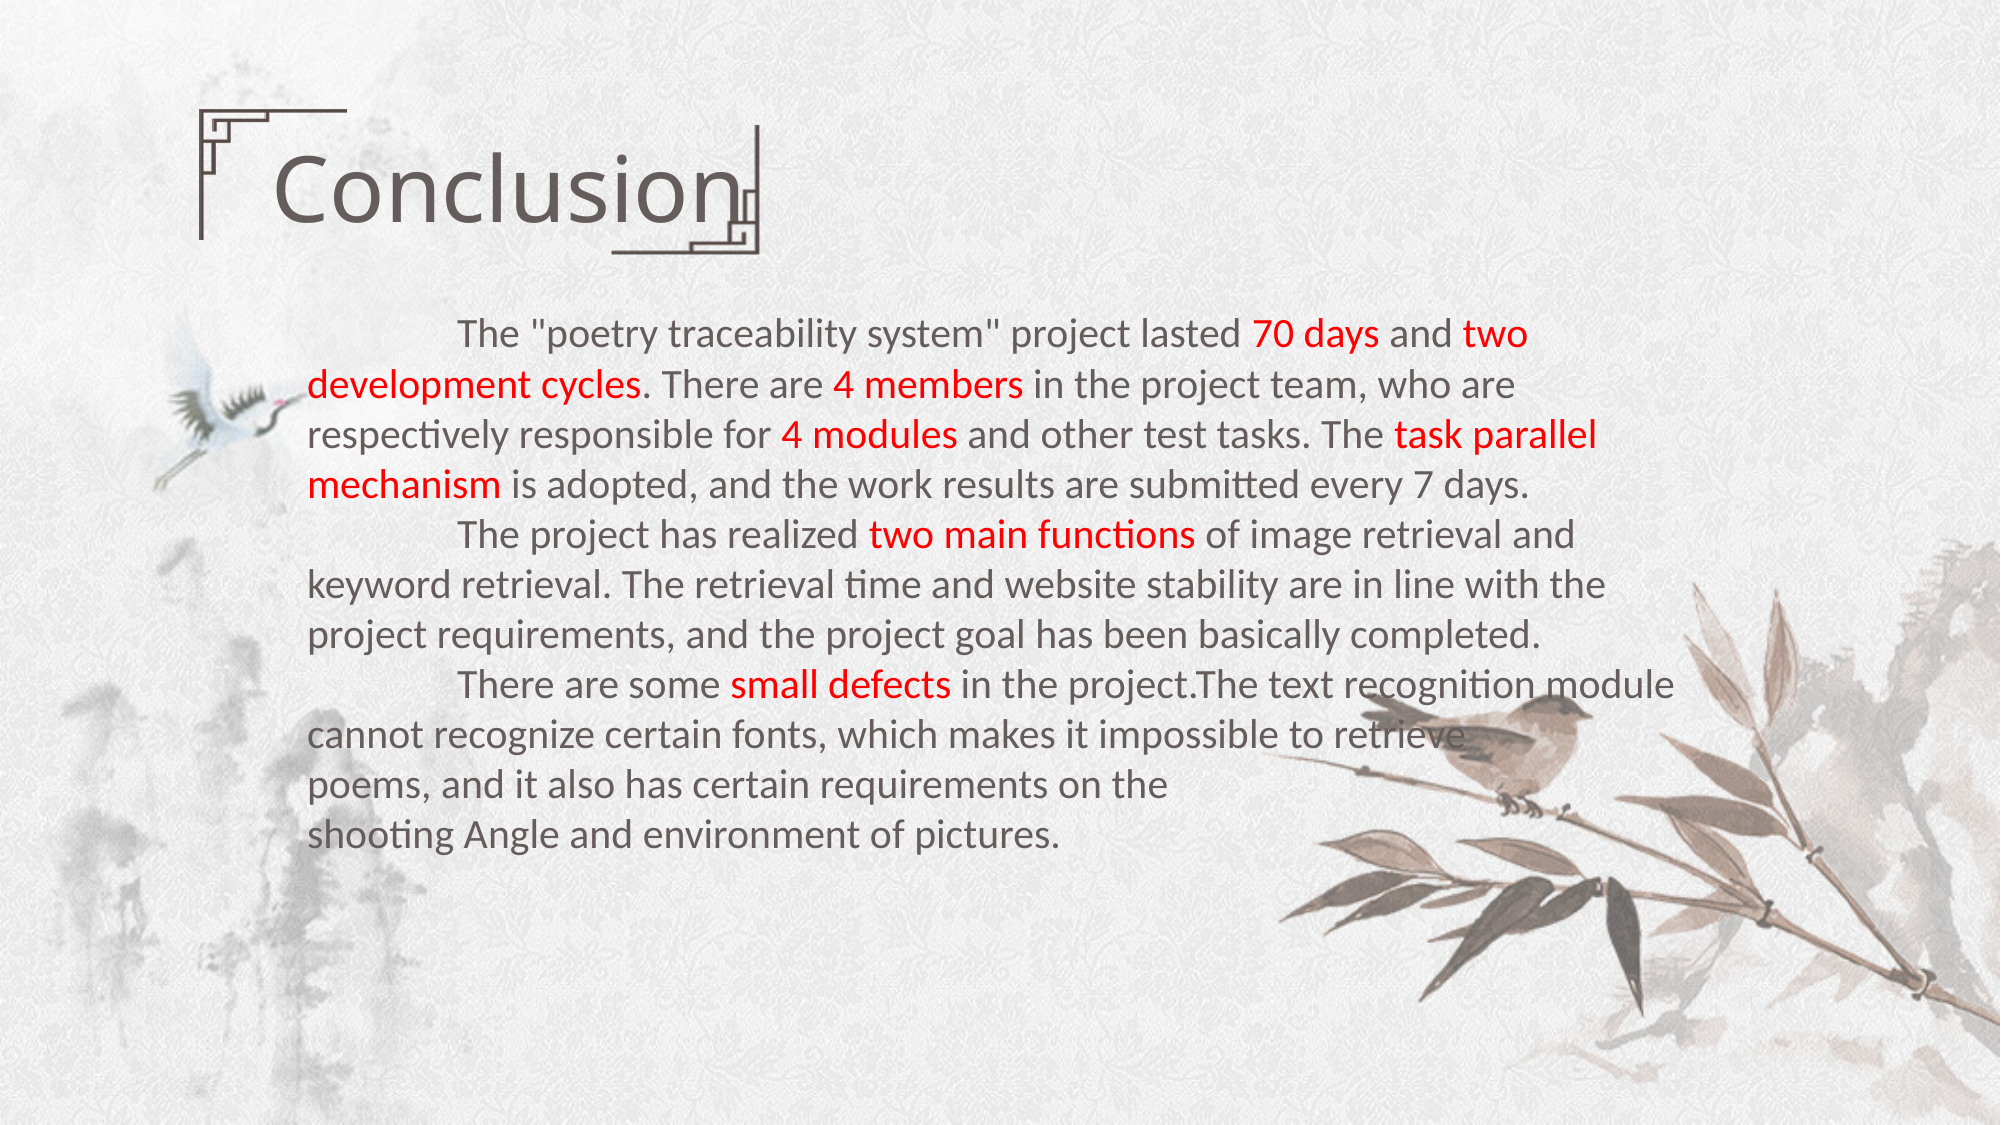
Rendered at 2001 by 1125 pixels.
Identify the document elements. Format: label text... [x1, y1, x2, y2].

text_box The "poetry traceability system" project lasted 70 days and two development cycles. There are 4 members in the project team, who are respectively responsible for 4 modules and other test tasks. The task parallel mechanism is adopted, and the work results are submitted every 7 days. The project has realized two main functions of image retrieval and keyword retrieval. The retrieval time and website stability are in line with the project requirements, and the project goal has been basically completed. There are some small defects in the project.The text recognition module cannot recognize certain fonts, which makes it impossible to retrieve poems, and it also has certain requirements on the shooting Angle and environment of pictures. [292, 298, 1708, 864]
picture [0, 0, 2000, 1125]
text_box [162, 94, 931, 269]
